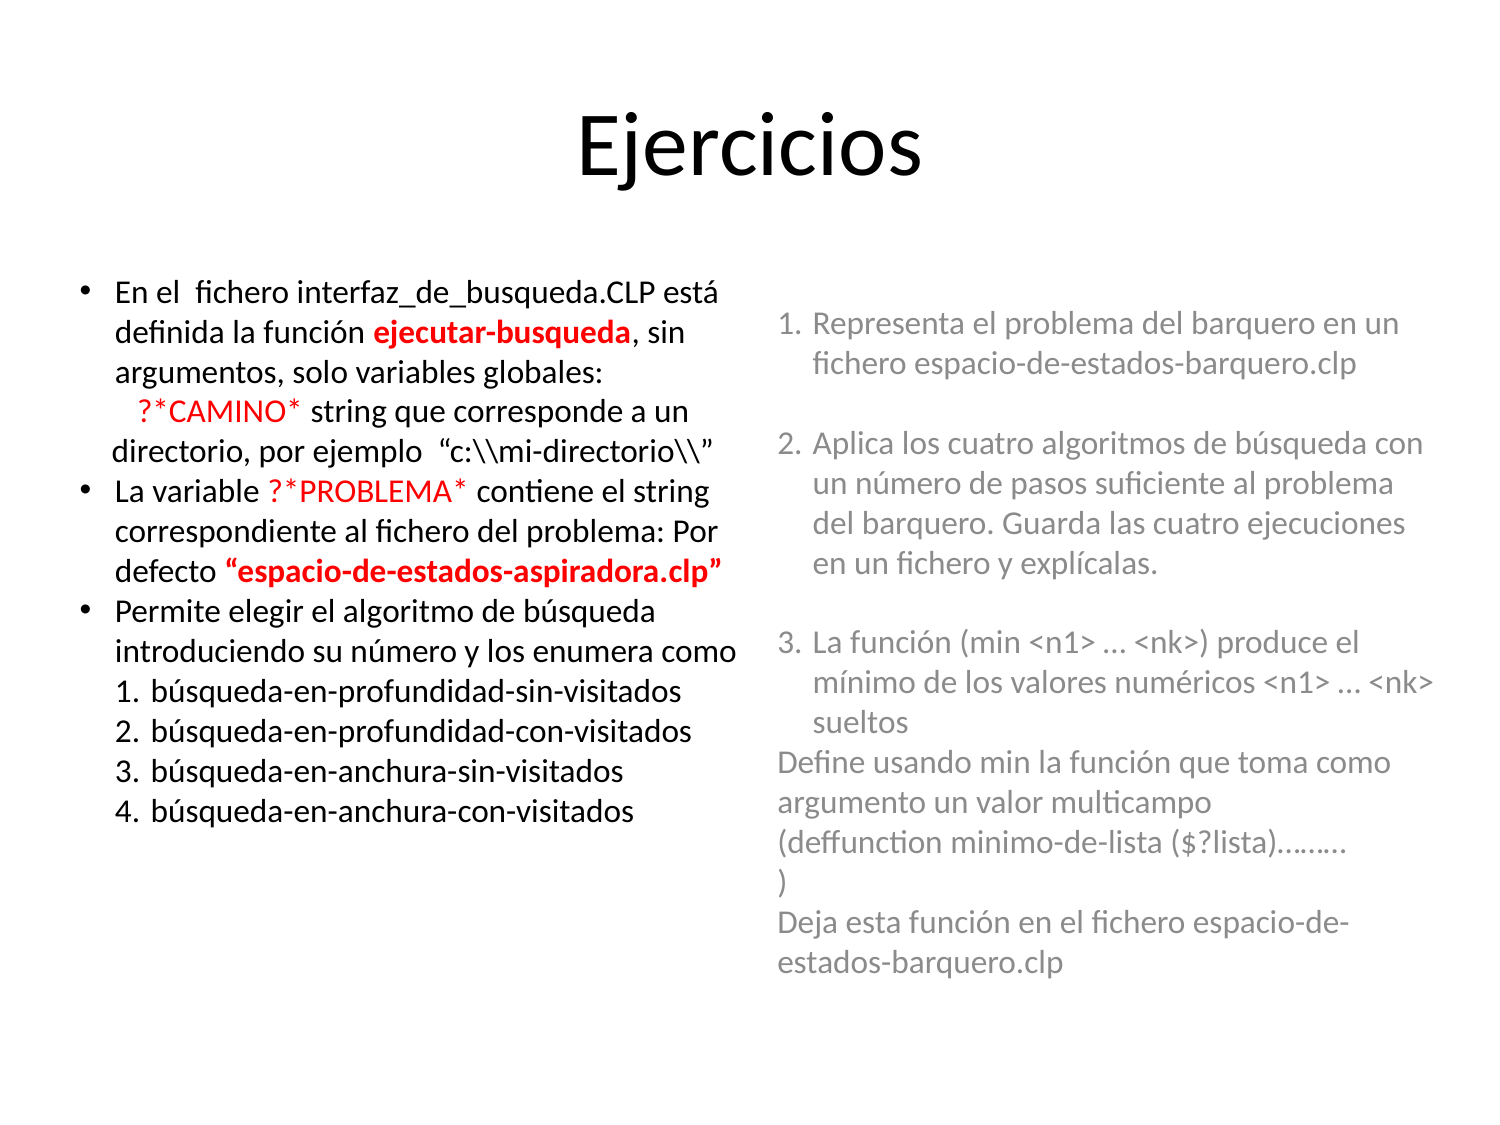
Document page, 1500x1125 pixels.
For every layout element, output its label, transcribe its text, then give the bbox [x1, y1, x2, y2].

text_box En el fichero interfaz_de_busqueda.CLP está definida la función ejecutar-busqueda, sin argumentos, solo variables globales: ?*CAMINO* string que corresponde a un directorio, por ejemplo “c:\\mi-directorio\\” La variable ?*PROBLEMA* contiene el string correspondiente al fichero del problema: Por defecto “espacio-de-estados-aspiradora.clp” Permite elegir el algoritmo de búsqueda introduciendo su número y los enumera como búsqueda-en-profundidad-sin-visitados búsqueda-en-profundidad-con-visitados búsqueda-en-anchura-sin-visitados búsqueda-en-anchura-con-visitados [64, 262, 762, 1000]
text_box Representa el problema del barquero en un fichero espacio-de-estados-barquero.clp Aplica los cuatro algoritmos de búsqueda con un número de pasos suficiente al problema del barquero. Guarda las cuatro ejecuciones en un fichero y explícalas. La función (min <n1> … <nk>) produce el mínimo de los valores numéricos <n1> … <nk> sueltos Define usando min la función que toma como argumento un valor multicampo (deffunction minimo-de-lista ($?lista)……… ) Deja esta función en el fichero espacio-de-estados-barquero.clp [762, 262, 1459, 1059]
text_box Ejercicios [74, 45, 1425, 233]
